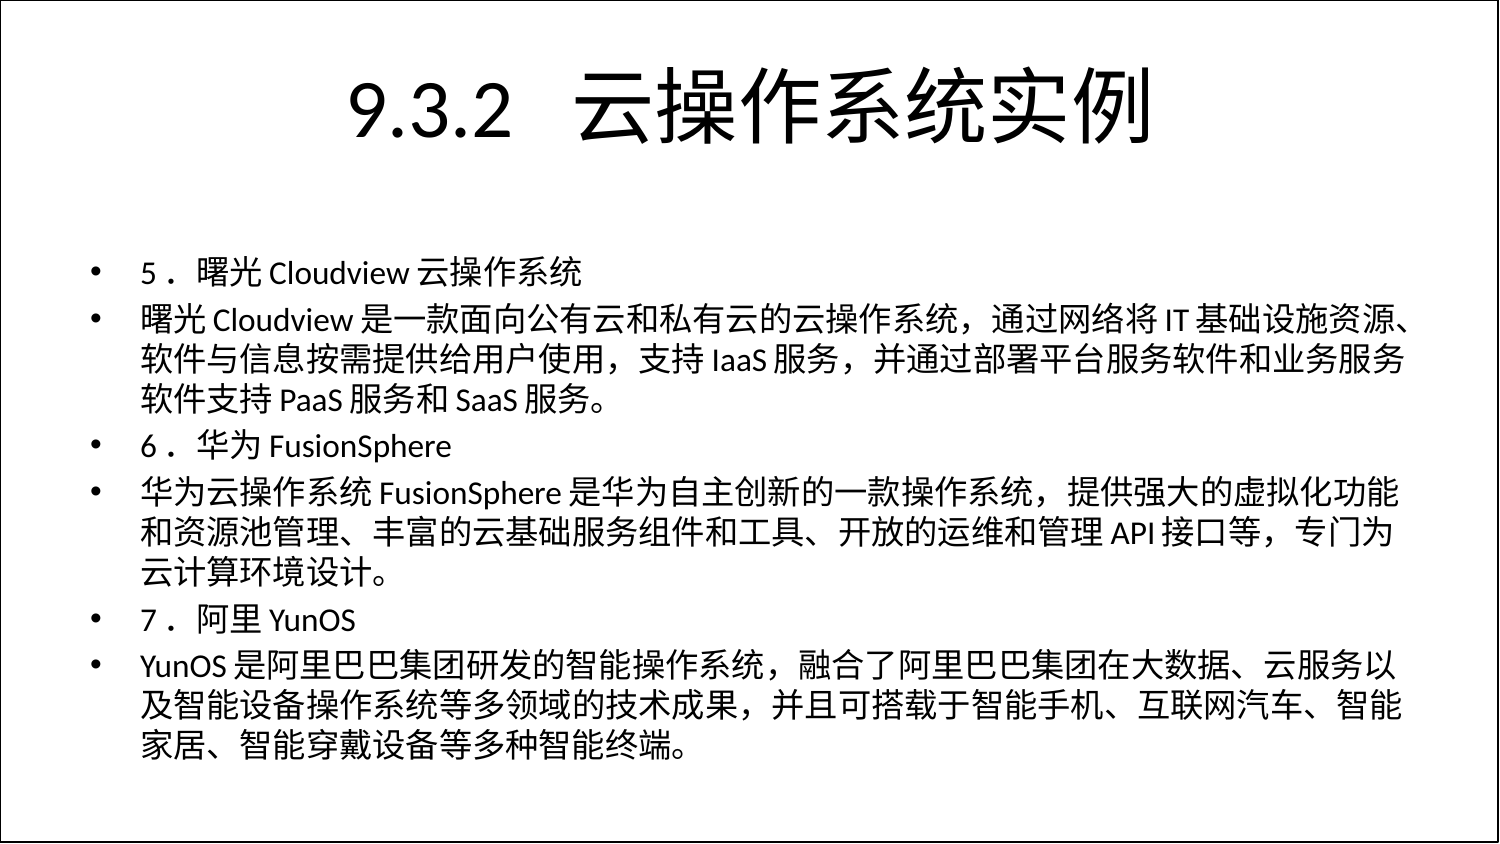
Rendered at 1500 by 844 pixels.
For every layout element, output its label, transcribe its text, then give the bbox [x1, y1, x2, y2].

list 5．曙光Cloudview云操作系统 曙光Cloudview是一款面向公有云和私有云的云操作系统，通过网络将IT基础设施资源、软件与信息按需提供给用户使用，支持IaaS服务，并通过部署平台服务软件和业务服务软件支持PaaS服务和SaaS服务。 6．华为FusionSphere 华为云操作系统FusionSphere是华为自主创新的一款操作系统，提供强大的虚拟化功能和资源池管理、丰富的云基础服务组件和工具、开放的运维和管理API接口等，专门为云计算环境设计。 7．阿里YunOS YunOS是阿里巴巴集团研发的智能操作系统，融合了阿里巴巴集团在大数据、云服务以及智能设备操作系统等多领域的技术成果，并且可搭载于智能手机、互联网汽车、智能家居、智能穿戴设备等多种智能终端。 [75, 196, 1425, 777]
title 9.3.2 云操作系统实例 [75, 33, 1425, 175]
